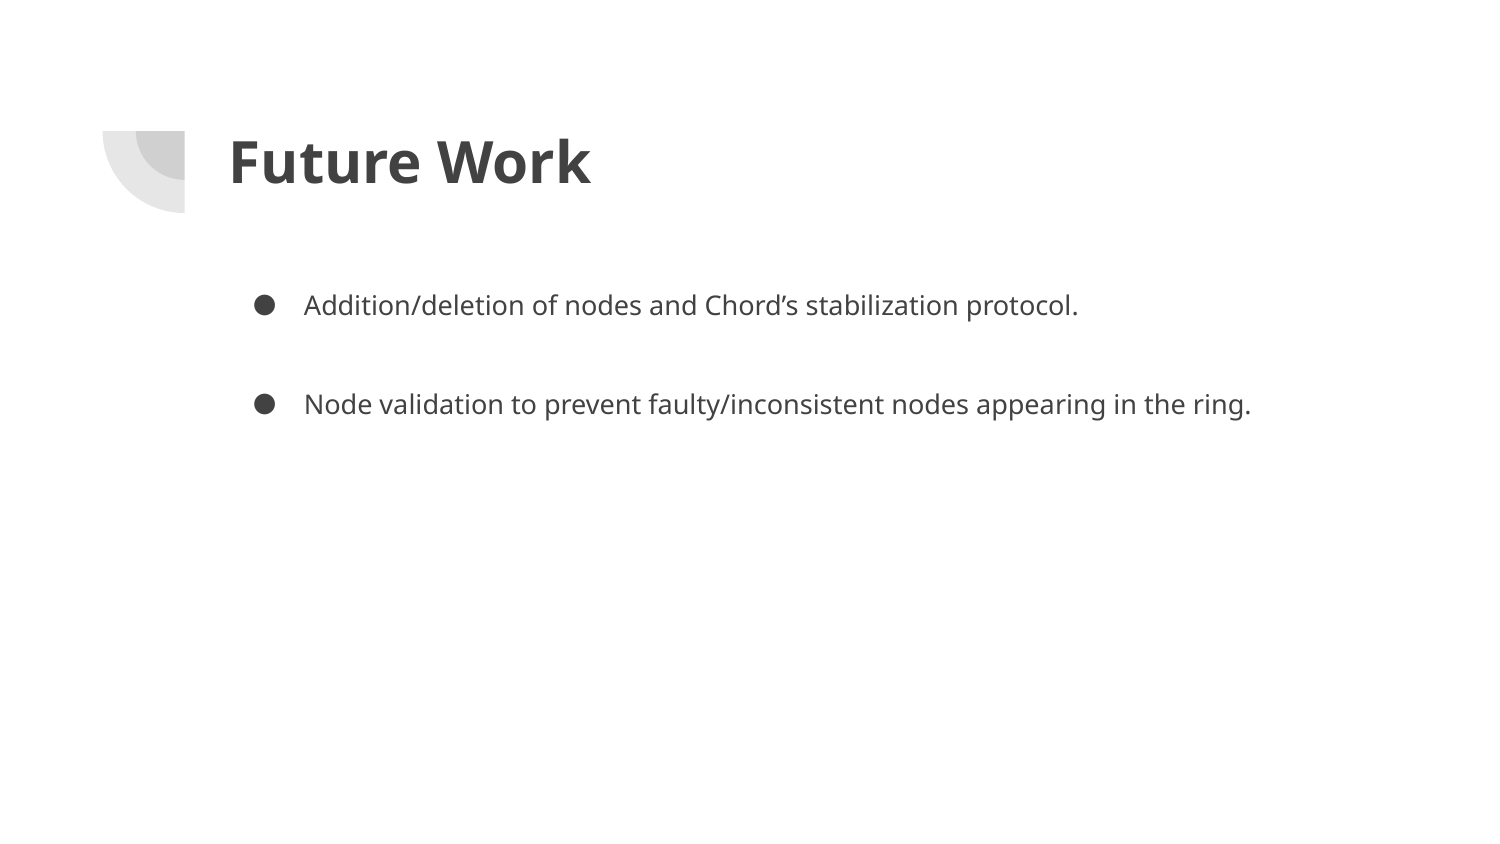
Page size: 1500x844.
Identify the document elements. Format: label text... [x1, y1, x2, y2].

list Addition/deletion of nodes and Chord’s stabilization protocol. Node validation to prevent faulty/inconsistent nodes appearing in the ring. [213, 287, 1368, 704]
title Future Work [213, 110, 1368, 275]
